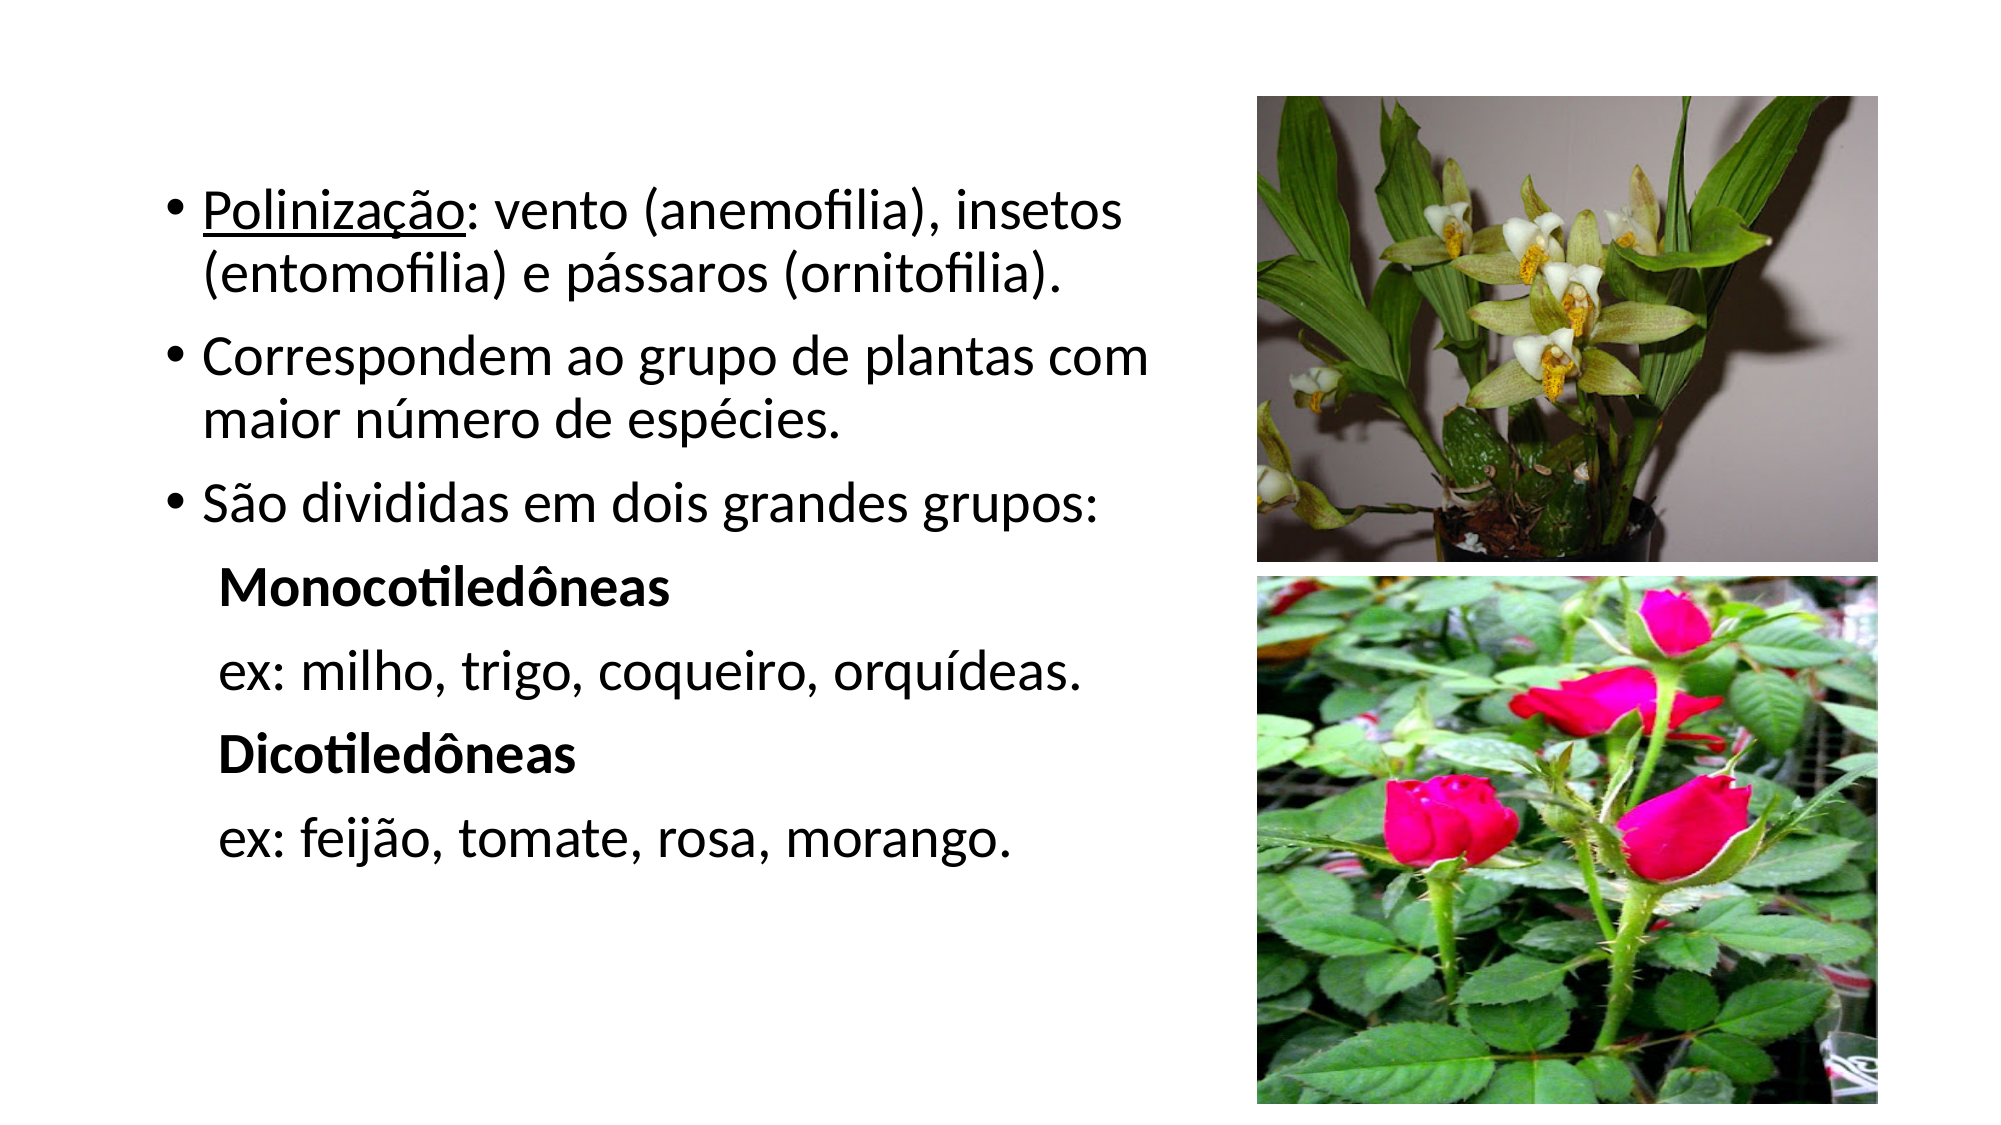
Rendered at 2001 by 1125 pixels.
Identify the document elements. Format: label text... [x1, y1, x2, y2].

picture [1257, 96, 1878, 562]
picture [1257, 576, 1878, 1104]
list Polinização: vento (anemofilia), insetos (entomofilia) e pássaros (ornitofilia). Correspondem ao grupo de plantas com maior número de espécies. São divididas em dois grandes grupos: Monocotiledôneas ex: milho, trigo, coqueiro, orquídeas. Dicotiledôneas ex: feijão, tomate, rosa, morango. [150, 171, 1190, 1015]
